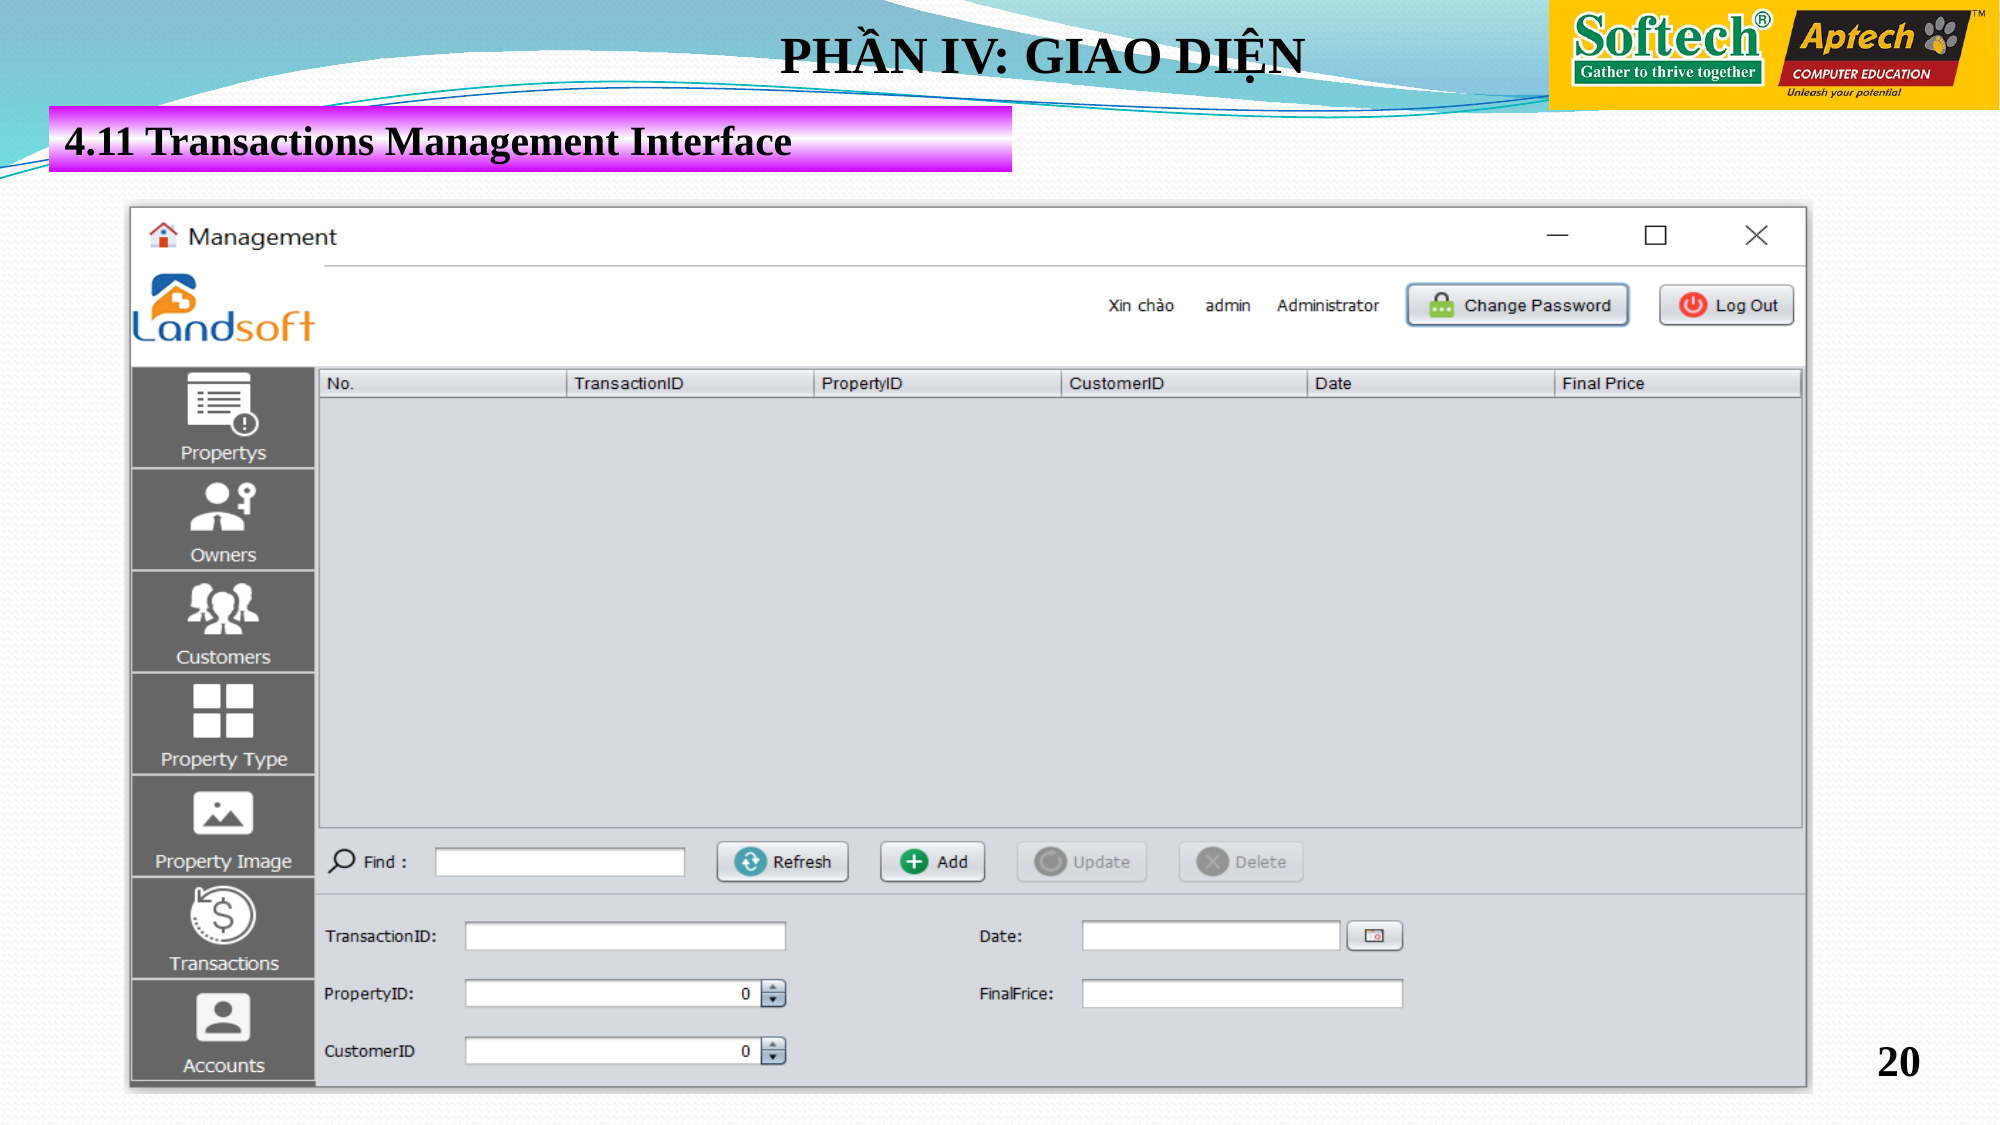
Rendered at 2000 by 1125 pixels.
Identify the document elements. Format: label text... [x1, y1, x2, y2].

text_box 20 [1862, 1025, 1963, 1093]
text_box PHẦN IV: GIAO DIỆN [512, 12, 1541, 93]
text_box 4.11 Transactions Management Interface [49, 106, 1013, 172]
picture [1548, 0, 2000, 110]
picture [124, 199, 1813, 1094]
